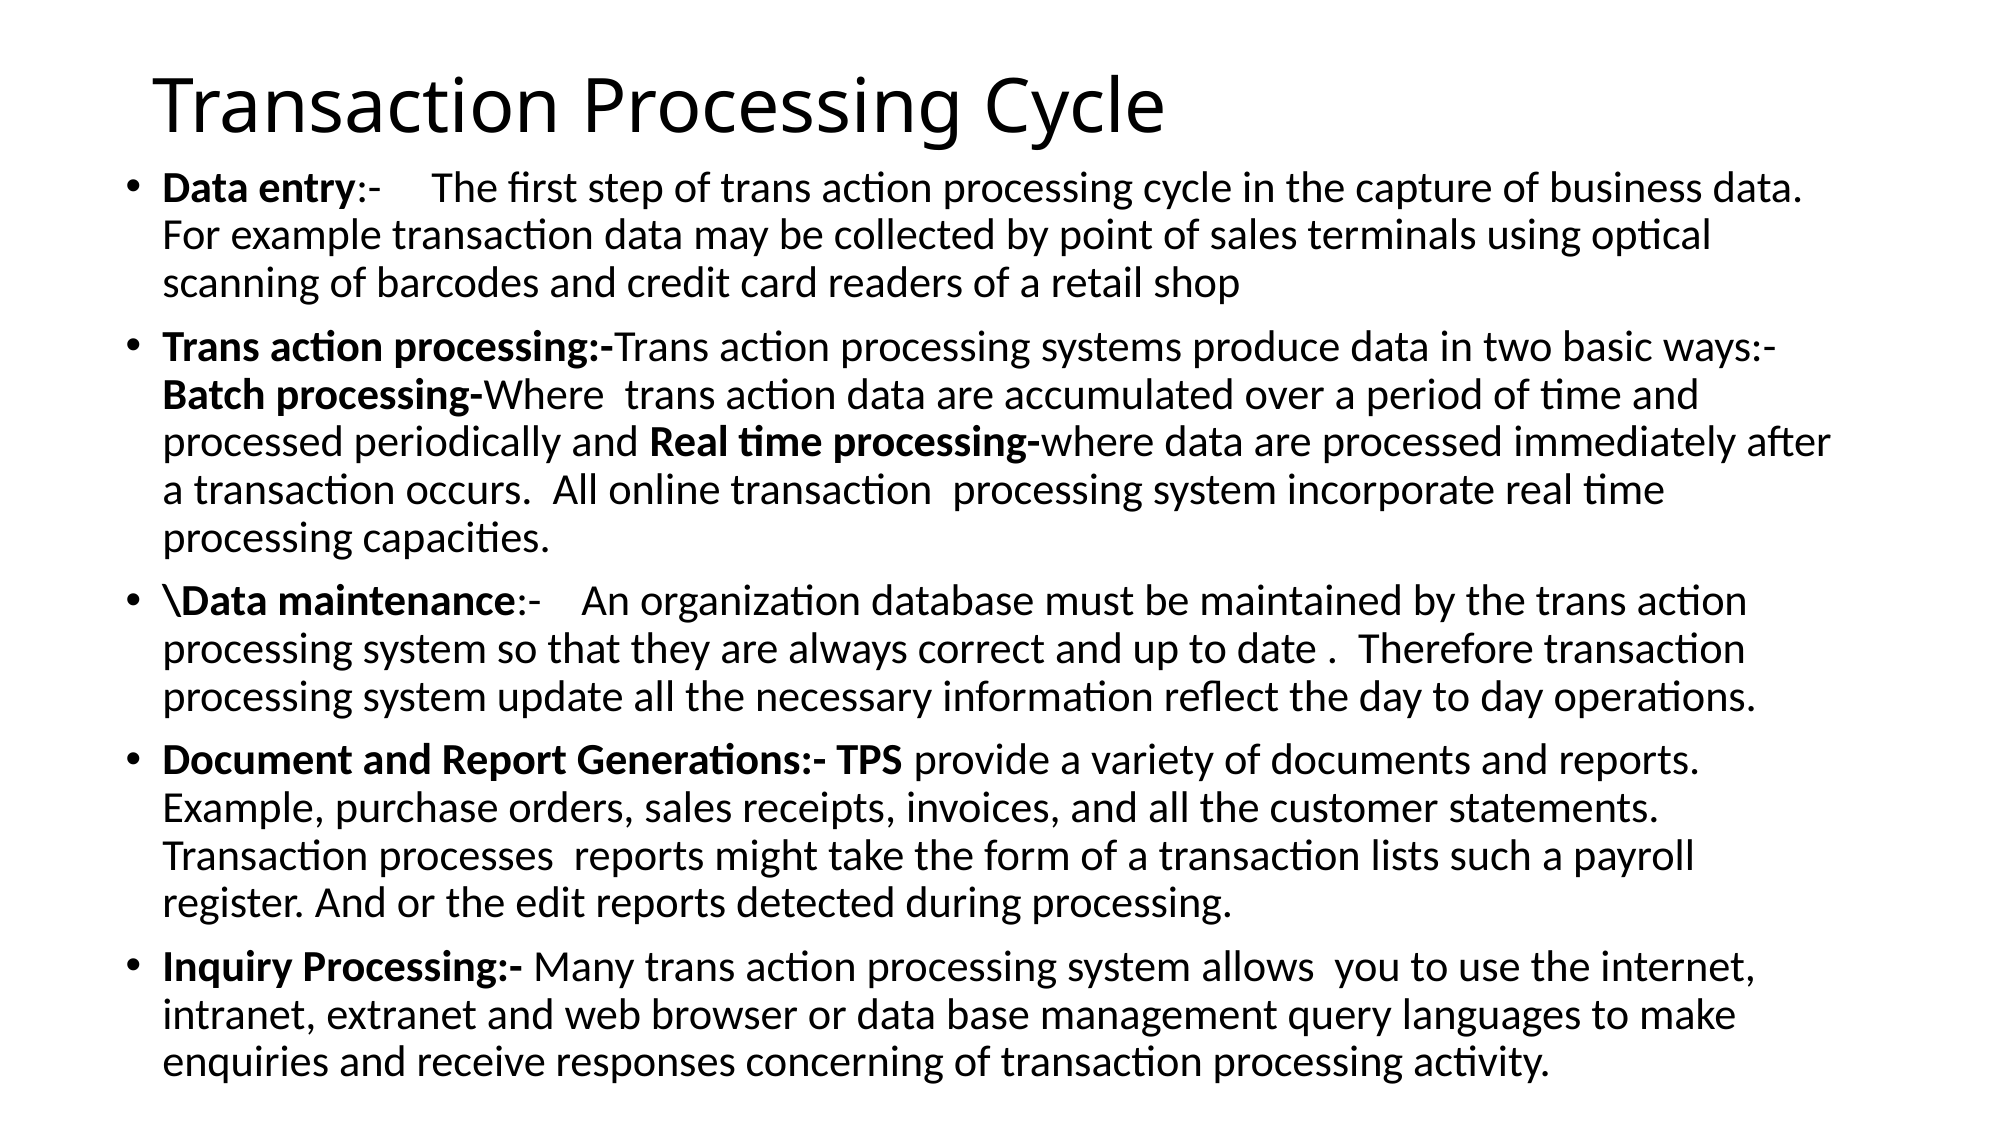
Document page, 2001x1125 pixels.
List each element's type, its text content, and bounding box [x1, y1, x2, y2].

list Data entry:- The first step of trans action processing cycle in the capture of business data. For example transaction data may be collected by point of sales terminals using optical scanning of barcodes and credit card readers of a retail shop Trans action processing:-Trans action processing systems produce data in two basic ways:-Batch processing-Where trans action data are accumulated over a period of time and processed periodically and Real time processing-where data are processed immediately after a transaction occurs. All online transaction processing system incorporate real time processing capacities. \Data maintenance:- An organization database must be maintained by the trans action processing system so that they are always correct and up to date . Therefore transaction processing system update all the necessary information reflect the day to day operations. Document and Report Generations:- TPS provide a variety of documents and reports. Example, purchase orders, sales receipts, invoices, and all the customer statements. Transaction processes reports might take the form of a transaction lists such a payroll register. And or the edit reports detected during processing. Inquiry Processing:- Many trans action processing system allows you to use the internet, intranet, extranet and web browser or data base management query languages to make enquiries and receive responses concerning of transaction processing activity. [110, 156, 1863, 1095]
title Transaction Processing Cycle [137, 59, 1863, 156]
